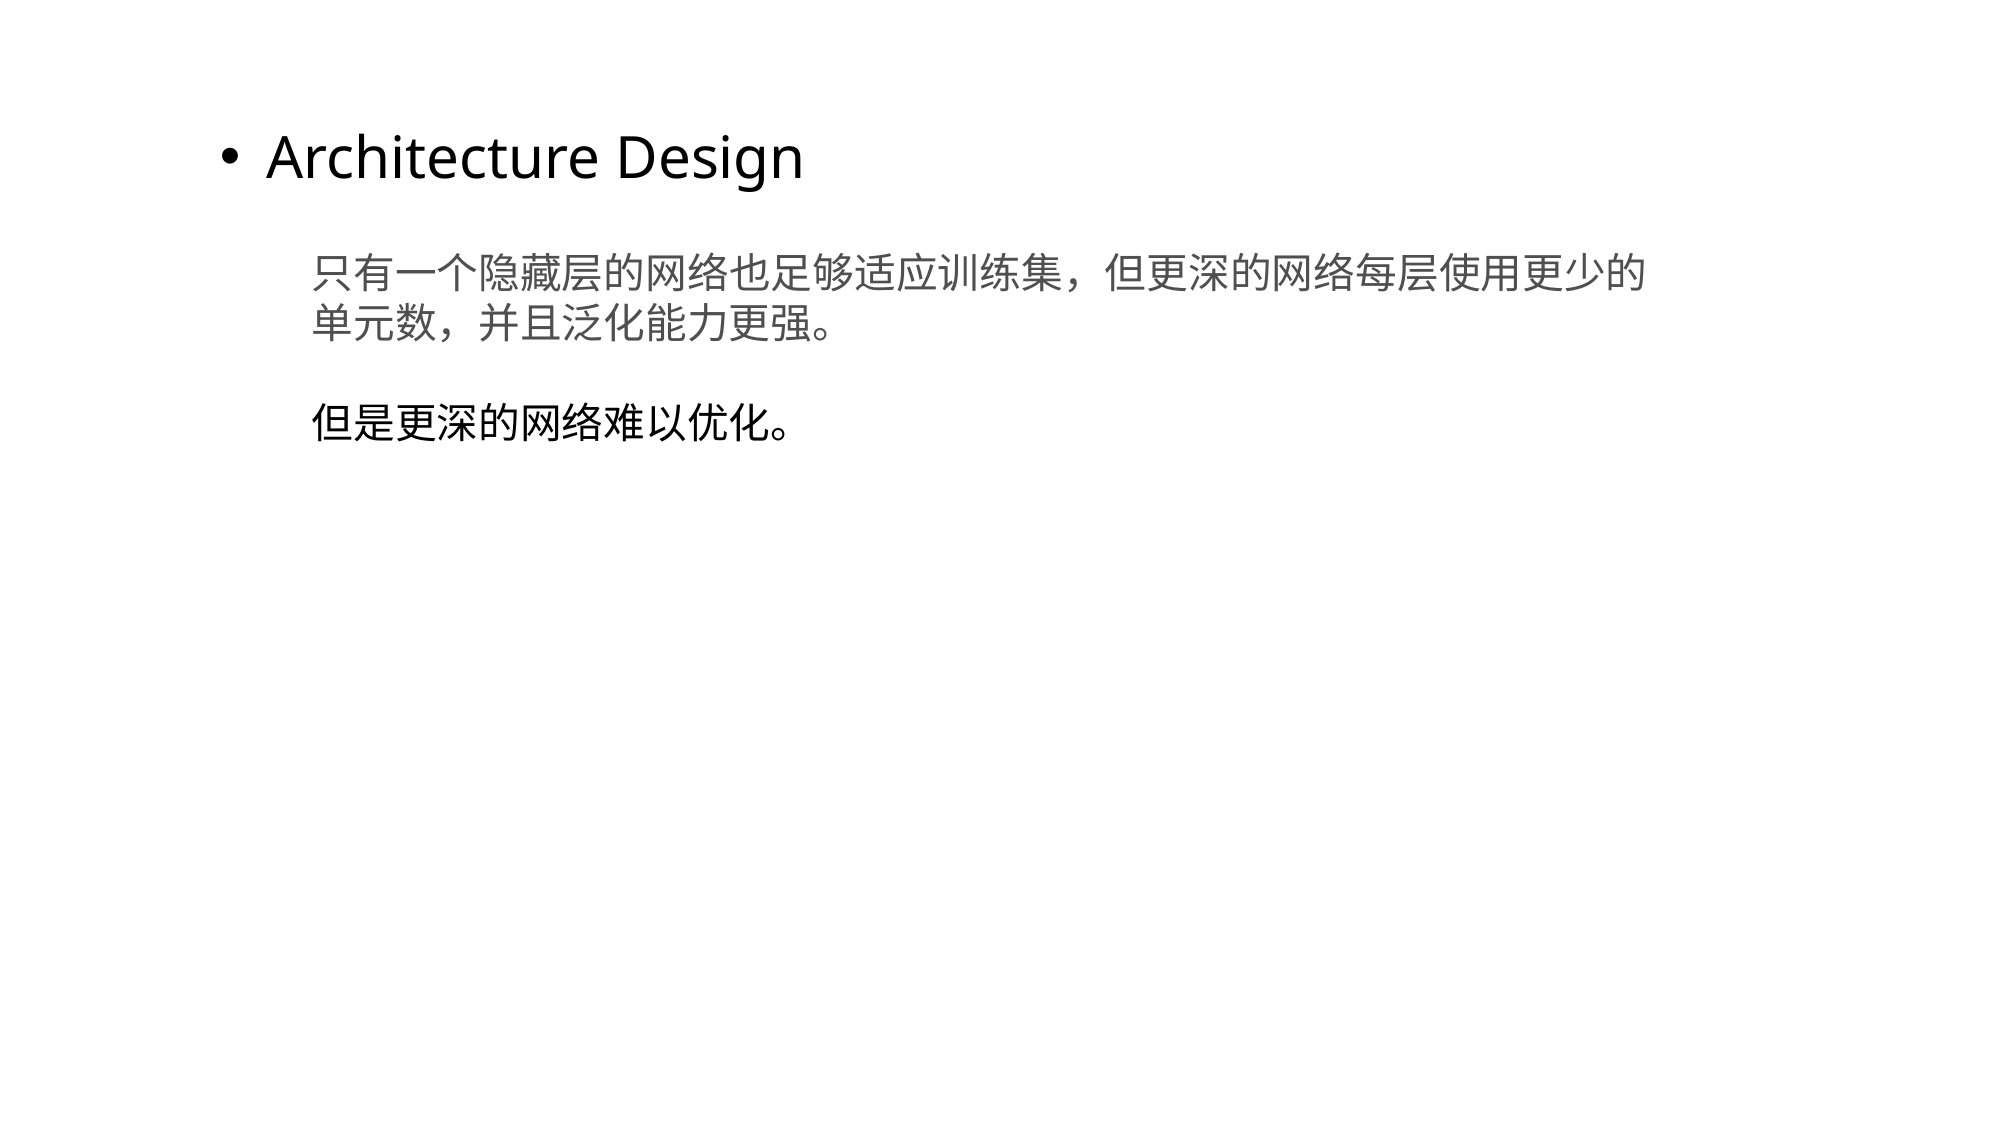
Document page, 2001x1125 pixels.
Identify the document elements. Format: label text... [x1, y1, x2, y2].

text_box 只有一个隐藏层的网络也足够适应训练集，但更深的网络每层使用更少的单元数，并且泛化能力更强。 但是更深的网络难以优化。 [296, 239, 1679, 455]
text_box Architecture Design [204, 42, 821, 198]
